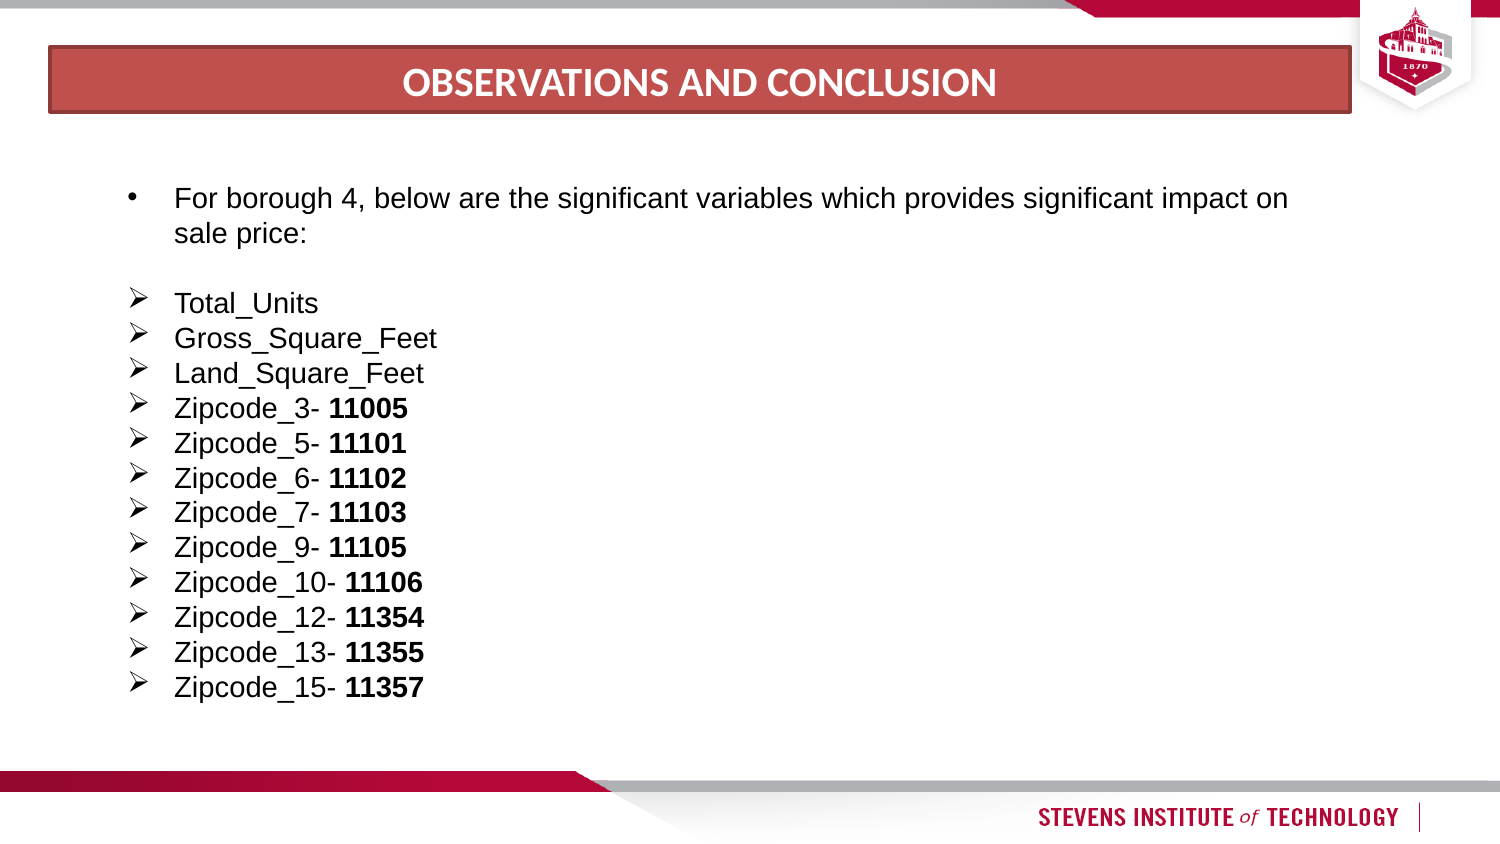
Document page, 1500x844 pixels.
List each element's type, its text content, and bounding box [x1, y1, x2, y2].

picture [0, 771, 1500, 844]
text_box OBSERVATIONS AND CONCLUSION [48, 45, 1352, 114]
text_box For borough 4, below are the significant variables which provides significant impact on sale price: Total_Units Gross_Square_Feet Land_Square_Feet Zipcode_3- 11005 Zipcode_5- 11101 Zipcode_6- 11102 Zipcode_7- 11103 Zipcode_9- 11105 Zipcode_10- 11106 Zipcode_12- 11354 Zipcode_13- 11355 Zipcode_15- 11357 [112, 171, 1313, 781]
picture [0, 0, 1500, 120]
